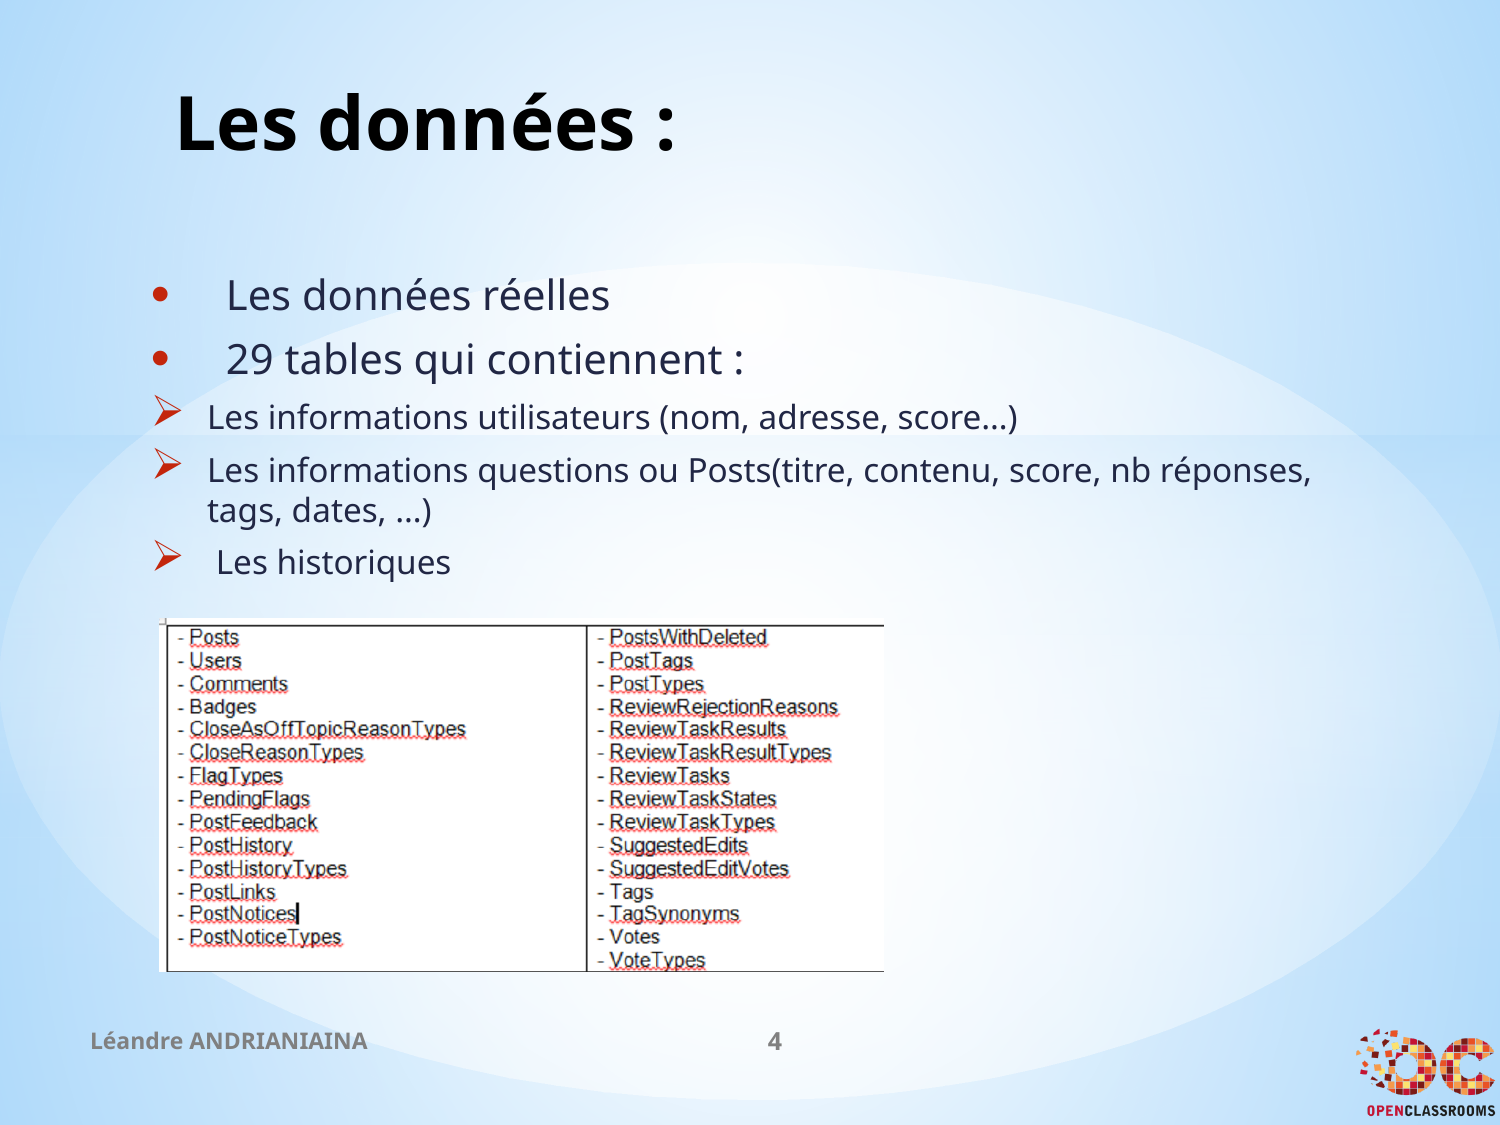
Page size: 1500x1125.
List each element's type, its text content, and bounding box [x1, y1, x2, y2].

picture [1349, 1018, 1500, 1125]
slide_number 4 [624, 1012, 925, 1073]
picture [159, 618, 884, 973]
footer Léandre ANDRIANIAINA [75, 1012, 624, 1073]
list Les données réelles 29 tables qui contiennent : Les informations utilisateurs (nom, adresse, score…) Les informations questions ou Posts(titre, contenu, score, nb réponses, tags, dates, …) Les historiques [135, 196, 1388, 988]
title Les données : [159, 54, 1211, 173]
